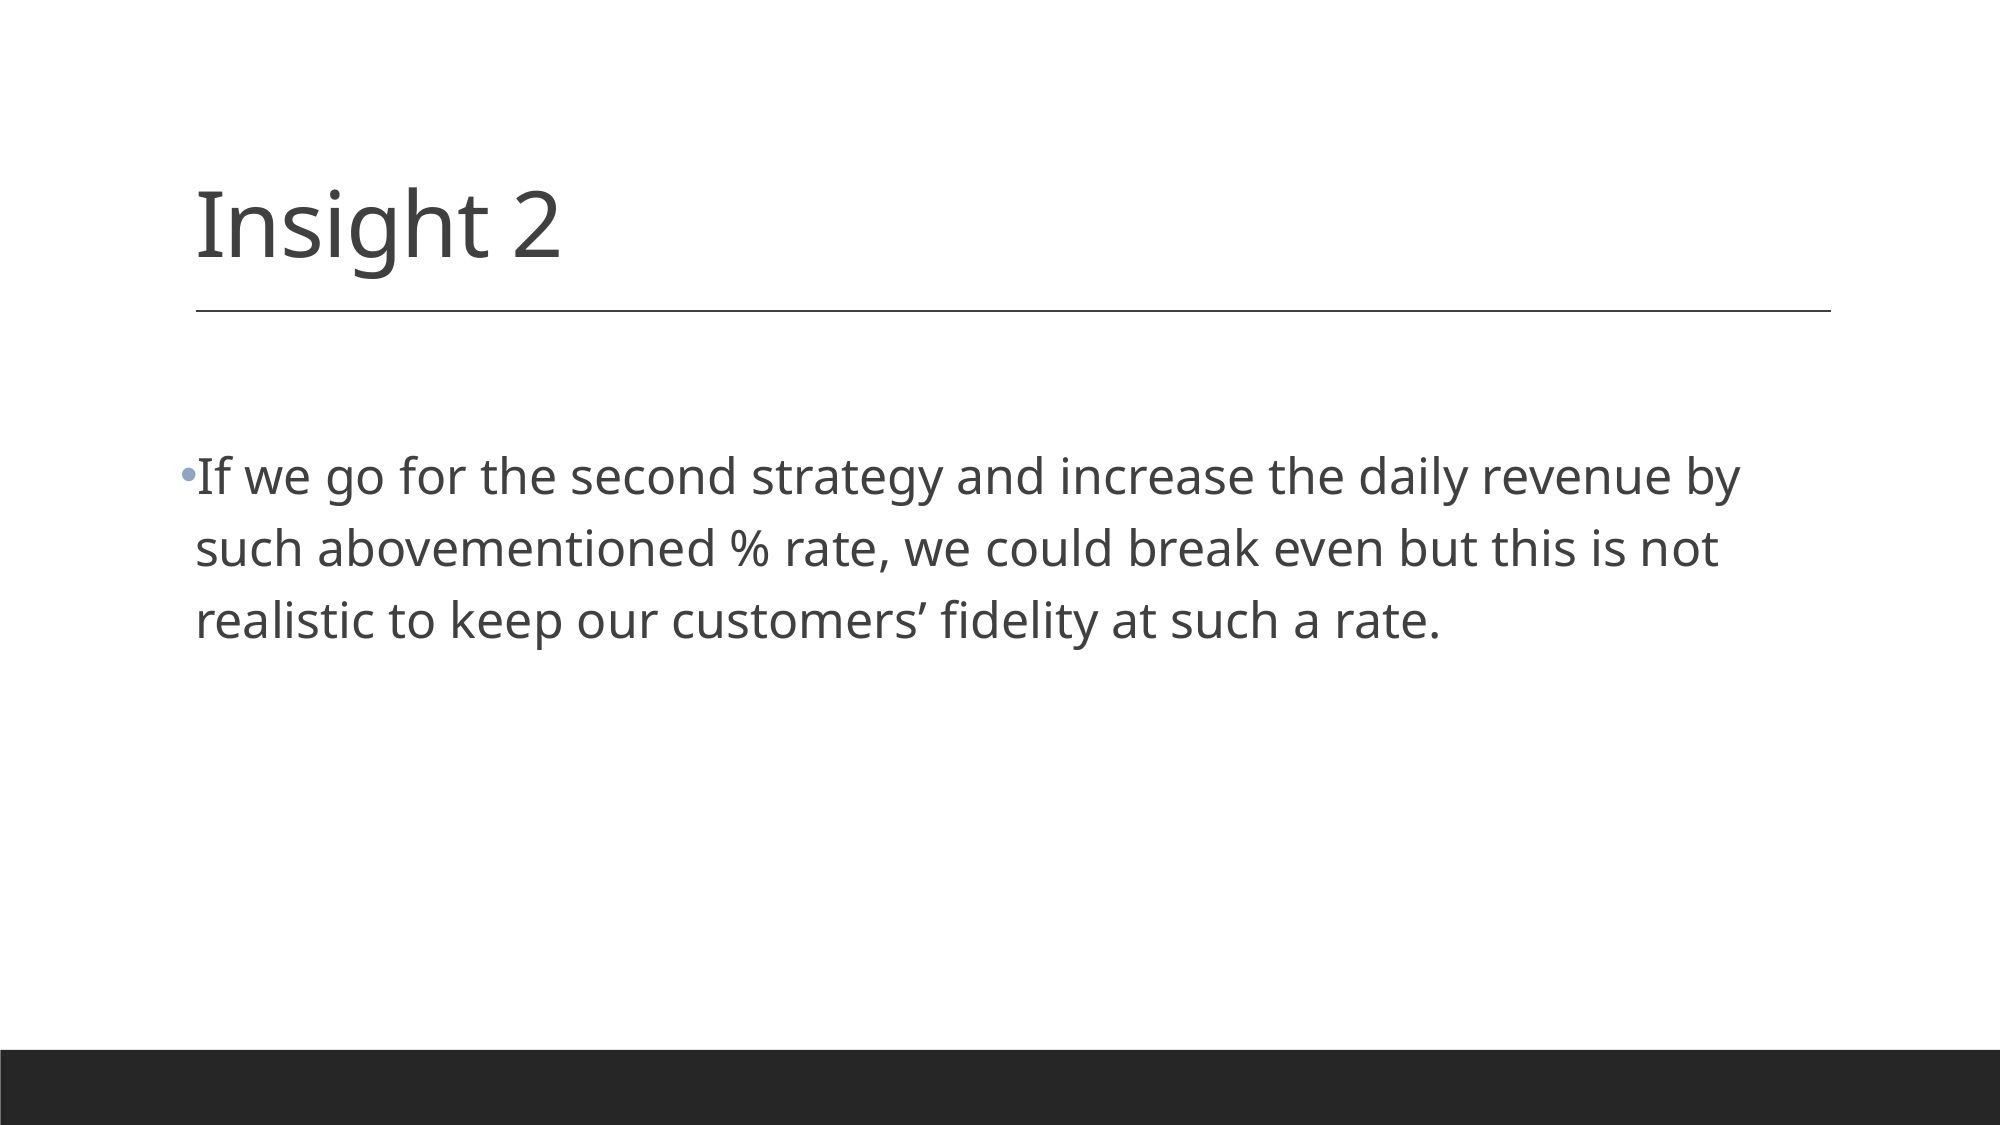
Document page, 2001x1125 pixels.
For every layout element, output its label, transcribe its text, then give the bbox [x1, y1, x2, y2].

title Insight 2 [180, 47, 1830, 285]
list If we go for the second strategy and increase the daily revenue by such abovementioned % rate, we could break even but this is not realistic to keep our customers’ fidelity at such a rate. [180, 345, 1830, 963]
